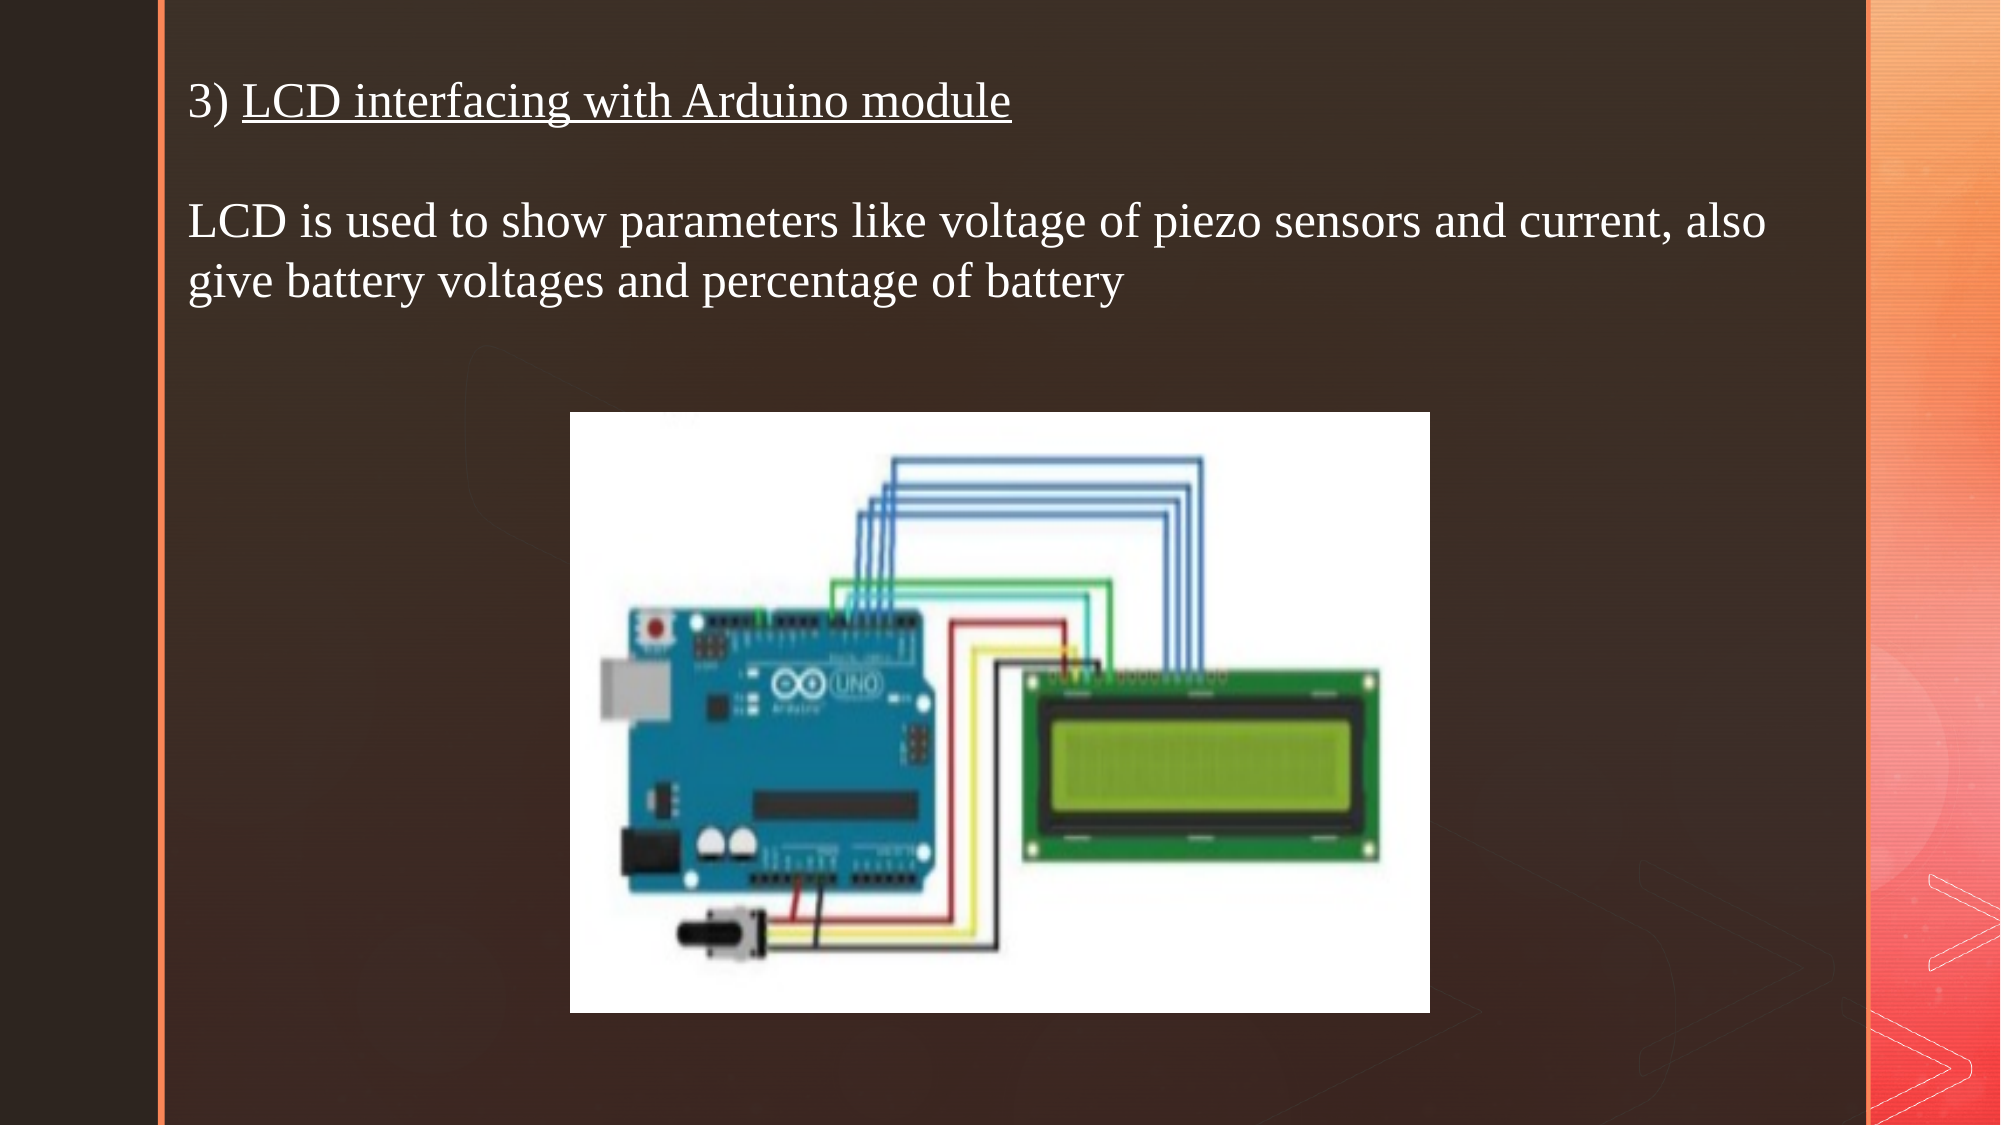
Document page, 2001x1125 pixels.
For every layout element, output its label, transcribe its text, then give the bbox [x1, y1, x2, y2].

text_box 3) LCD interfacing with Arduino module LCD is used to show parameters like voltage of piezo sensors and current, also give battery voltages and percentage of battery [172, 0, 1849, 315]
picture [569, 412, 1431, 1014]
picture [1871, 0, 2001, 1125]
